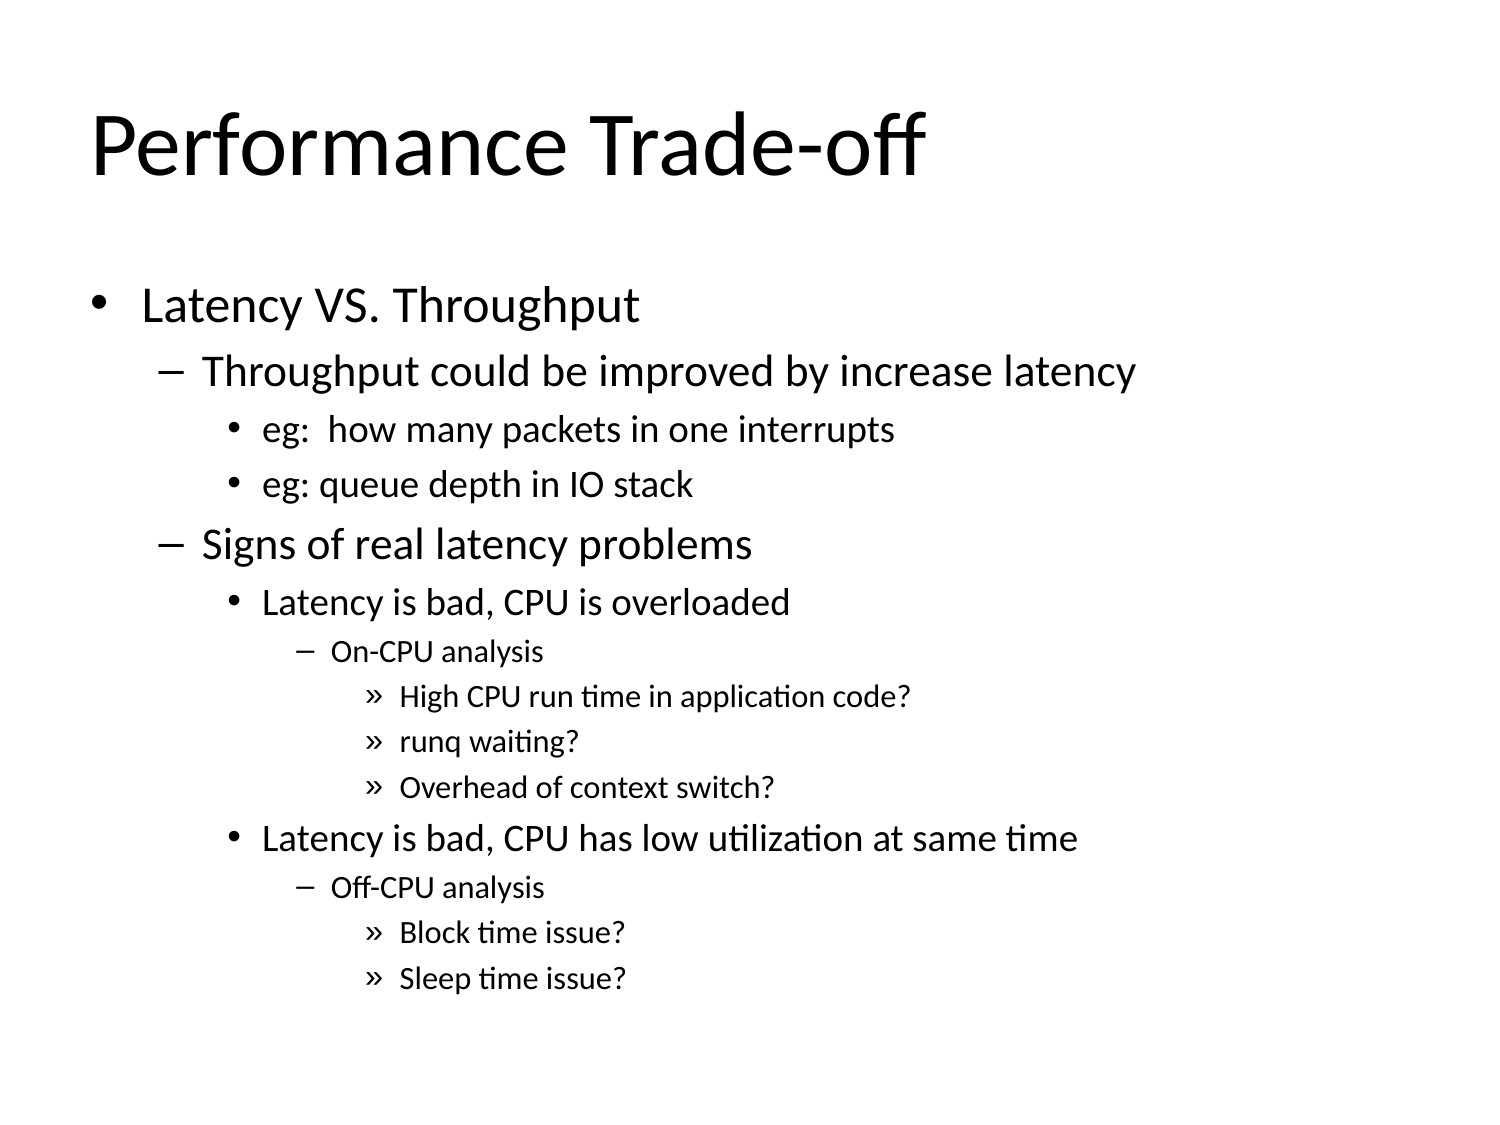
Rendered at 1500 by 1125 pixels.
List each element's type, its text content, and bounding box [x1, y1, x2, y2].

list Latency VS. Throughput Throughput could be improved by increase latency eg: how many packets in one interrupts eg: queue depth in IO stack Signs of real latency problems Latency is bad, CPU is overloaded On-CPU analysis High CPU run time in application code? runq waiting? Overhead of context switch? Latency is bad, CPU has low utilization at same time Off-CPU analysis Block time issue? Sleep time issue? [75, 262, 1425, 1005]
title Performance Trade-off [75, 45, 1425, 233]
